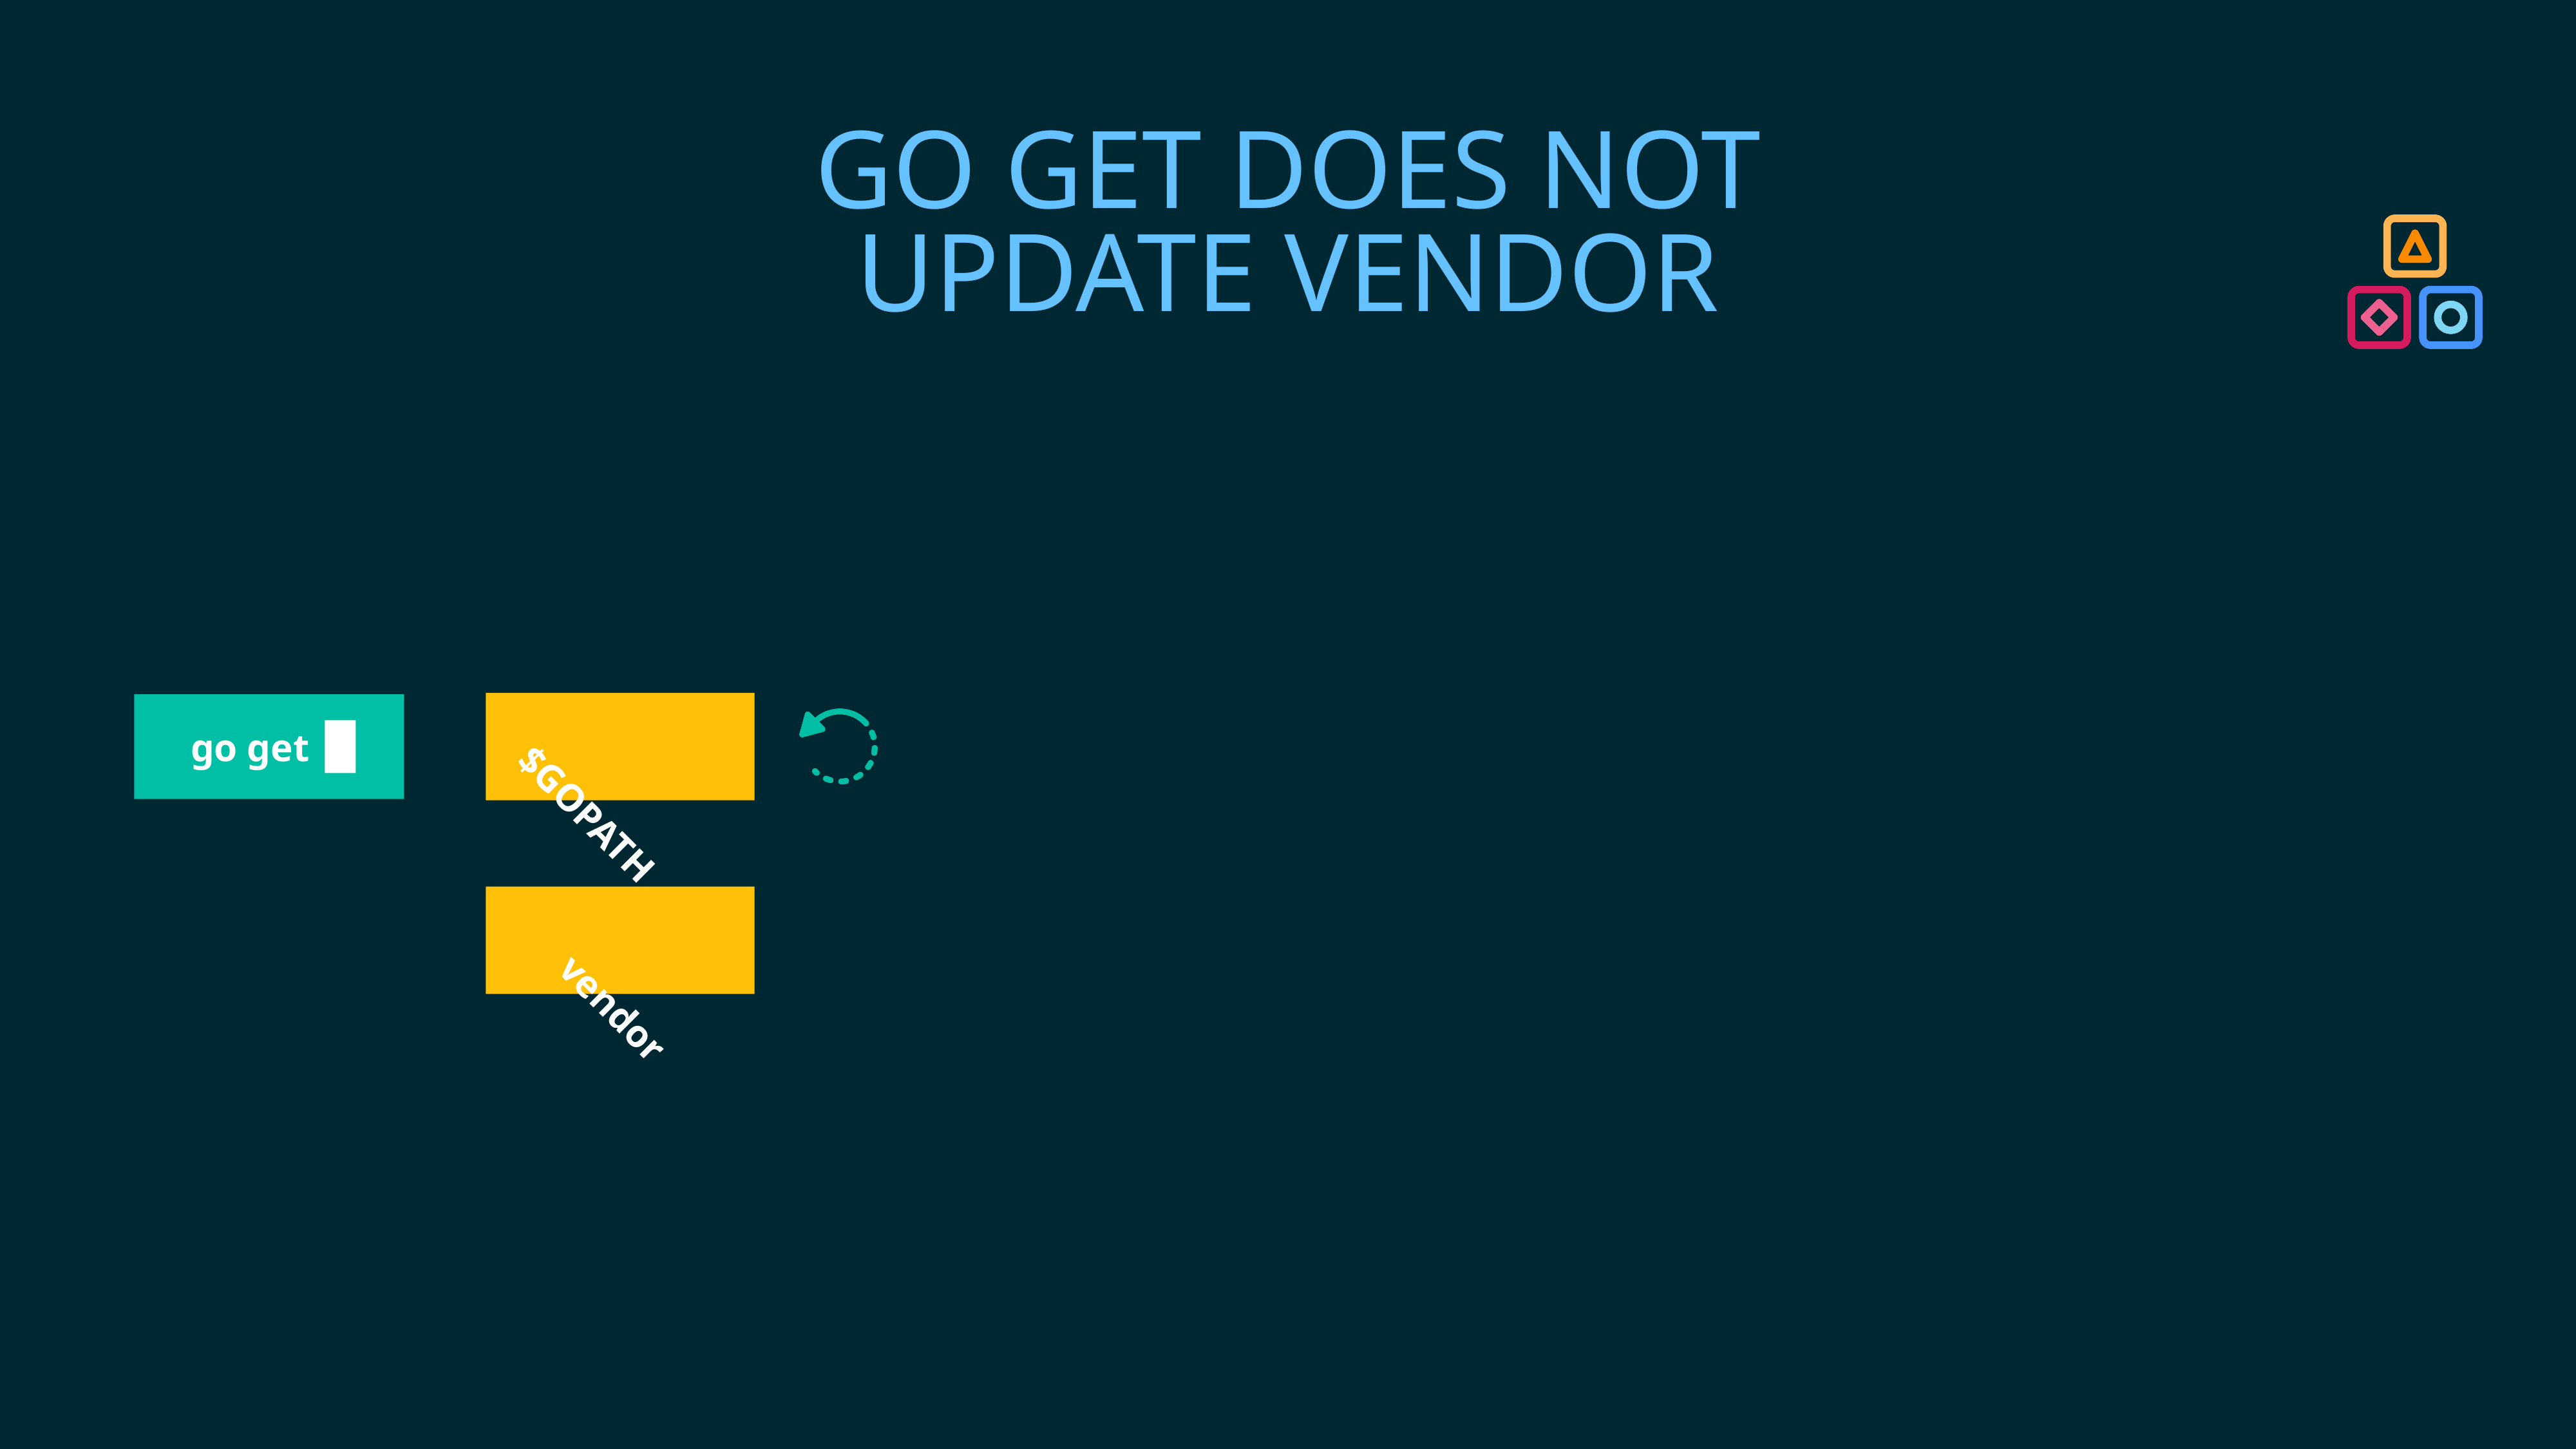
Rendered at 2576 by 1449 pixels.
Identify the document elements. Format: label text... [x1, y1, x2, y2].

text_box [486, 692, 755, 881]
title Go get does not update vendor [627, 118, 1949, 255]
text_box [134, 694, 404, 799]
picture [2348, 286, 2410, 348]
picture [1501, 255, 1561, 310]
picture [871, 745, 877, 755]
picture [1010, 255, 1071, 310]
picture [1076, 255, 1143, 310]
picture [866, 255, 924, 312]
picture [1419, 255, 1427, 310]
picture [2420, 286, 2482, 348]
picture [1292, 255, 1341, 310]
picture [813, 769, 819, 775]
picture [945, 255, 994, 310]
picture [1663, 255, 1716, 310]
picture [800, 709, 869, 737]
picture [1162, 255, 1171, 310]
picture [824, 776, 833, 783]
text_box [486, 886, 755, 1075]
picture [866, 761, 873, 770]
picture [1359, 255, 1401, 310]
picture [1575, 255, 1645, 312]
picture [2383, 215, 2447, 278]
picture [869, 730, 876, 740]
picture [1208, 255, 1249, 310]
picture [838, 779, 849, 784]
picture [1433, 255, 1479, 310]
picture [854, 772, 863, 780]
